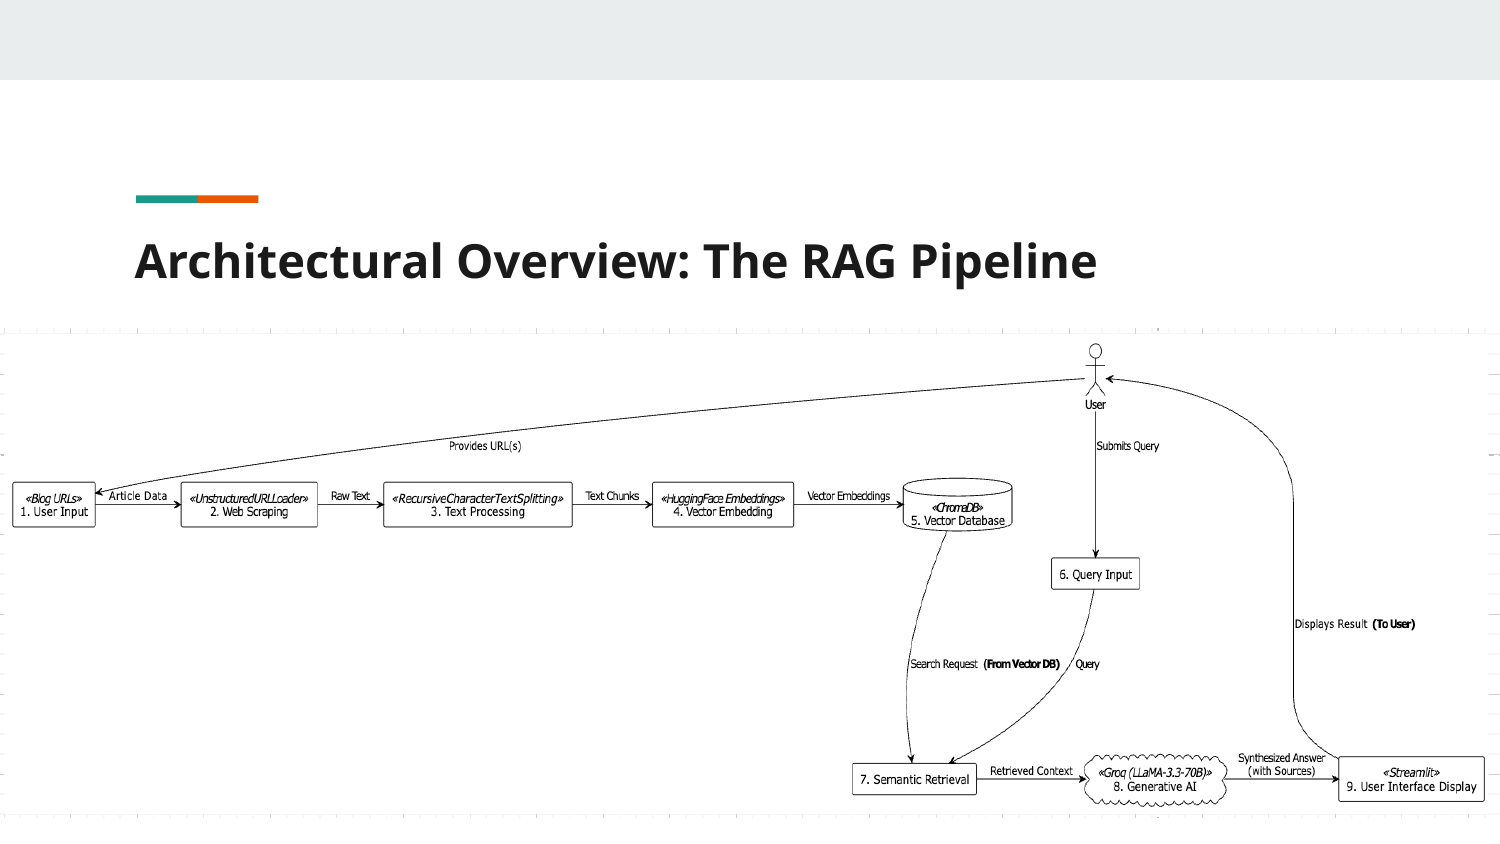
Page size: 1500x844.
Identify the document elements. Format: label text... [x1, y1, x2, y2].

title Architectural Overview: The RAG Pipeline [119, 215, 1382, 305]
picture [0, 328, 1500, 819]
